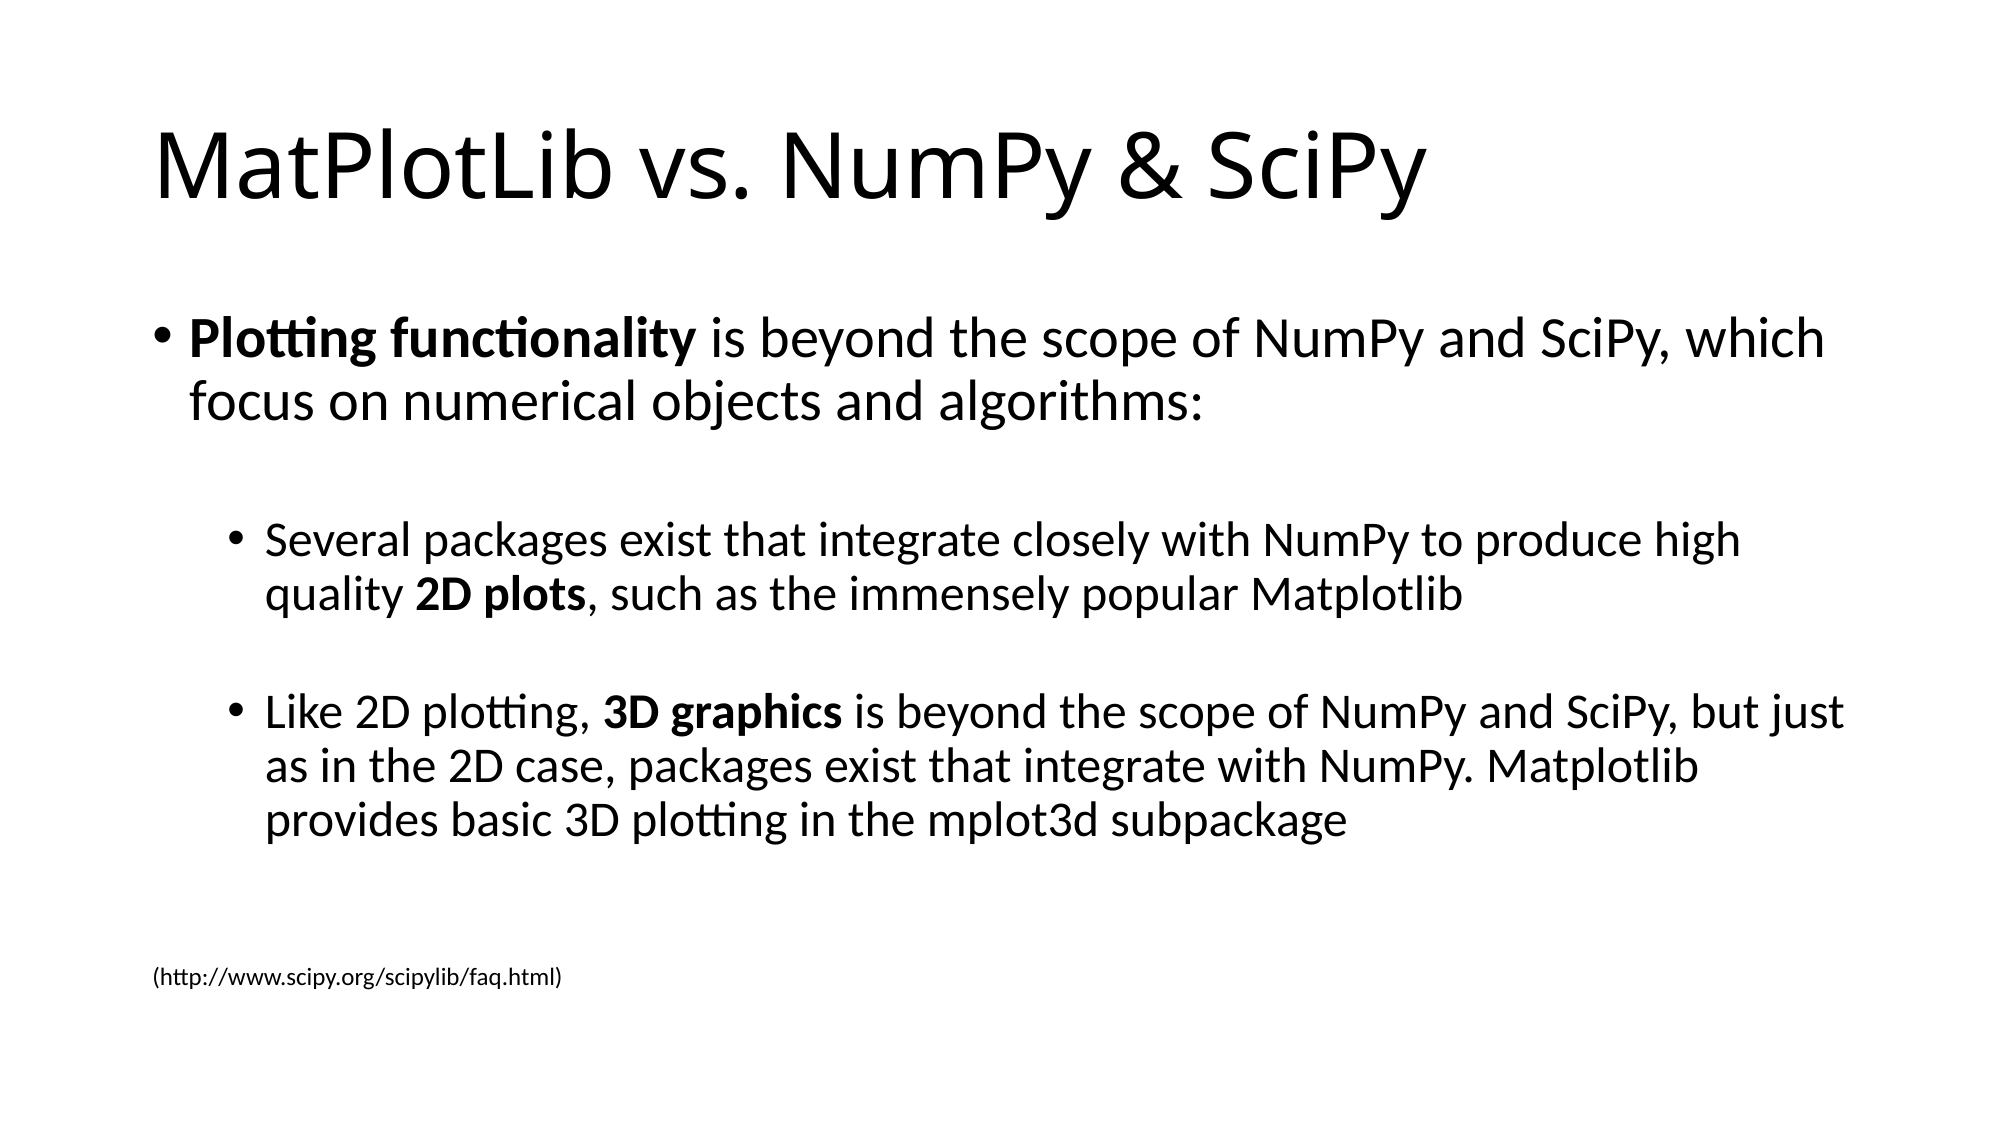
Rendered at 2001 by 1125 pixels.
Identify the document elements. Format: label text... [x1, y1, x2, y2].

list Plotting functionality is beyond the scope of NumPy and SciPy, which focus on numerical objects and algorithms: Several packages exist that integrate closely with NumPy to produce high quality 2D plots, such as the immensely popular Matplotlib Like 2D plotting, 3D graphics is beyond the scope of NumPy and SciPy, but just as in the 2D case, packages exist that integrate with NumPy. Matplotlib provides basic 3D plotting in the mplot3d subpackage (http://www.scipy.org/scipylib/faq.html) [137, 299, 1863, 1014]
title MatPlotLib vs. NumPy & SciPy [137, 59, 1863, 278]
